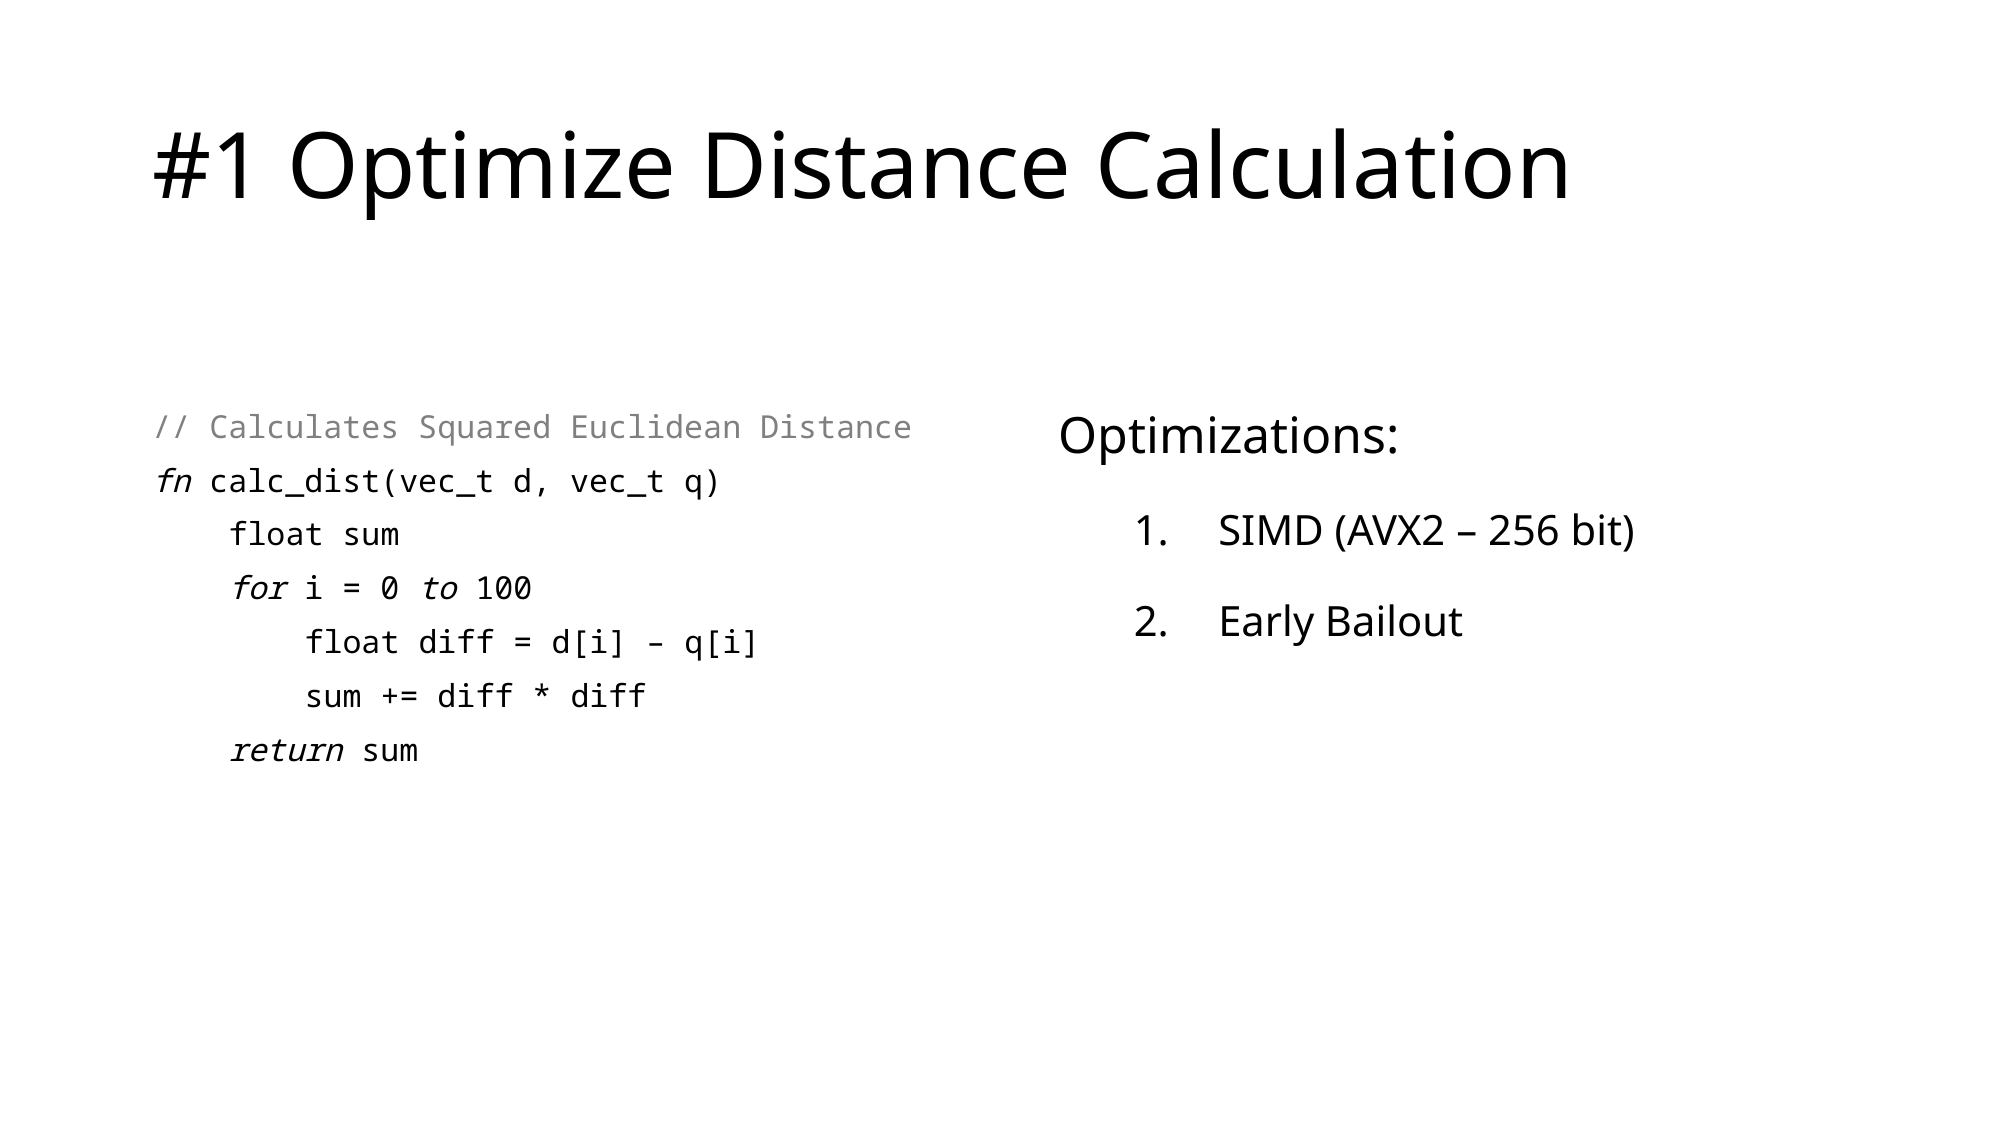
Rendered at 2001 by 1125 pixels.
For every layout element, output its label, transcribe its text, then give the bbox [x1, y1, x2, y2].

list Optimizations: SIMD (AVX2 – 256 bit) Early Bailout [1044, 390, 1863, 1000]
title #1 Optimize Distance Calculation [137, 59, 1863, 278]
list // Calculates Squared Euclidean Distance fn calc_dist(vec_t d, vec_t q) float sum for i = 0 to 100 float diff = d[i] – q[i] sum += diff * diff return sum [137, 403, 930, 794]
